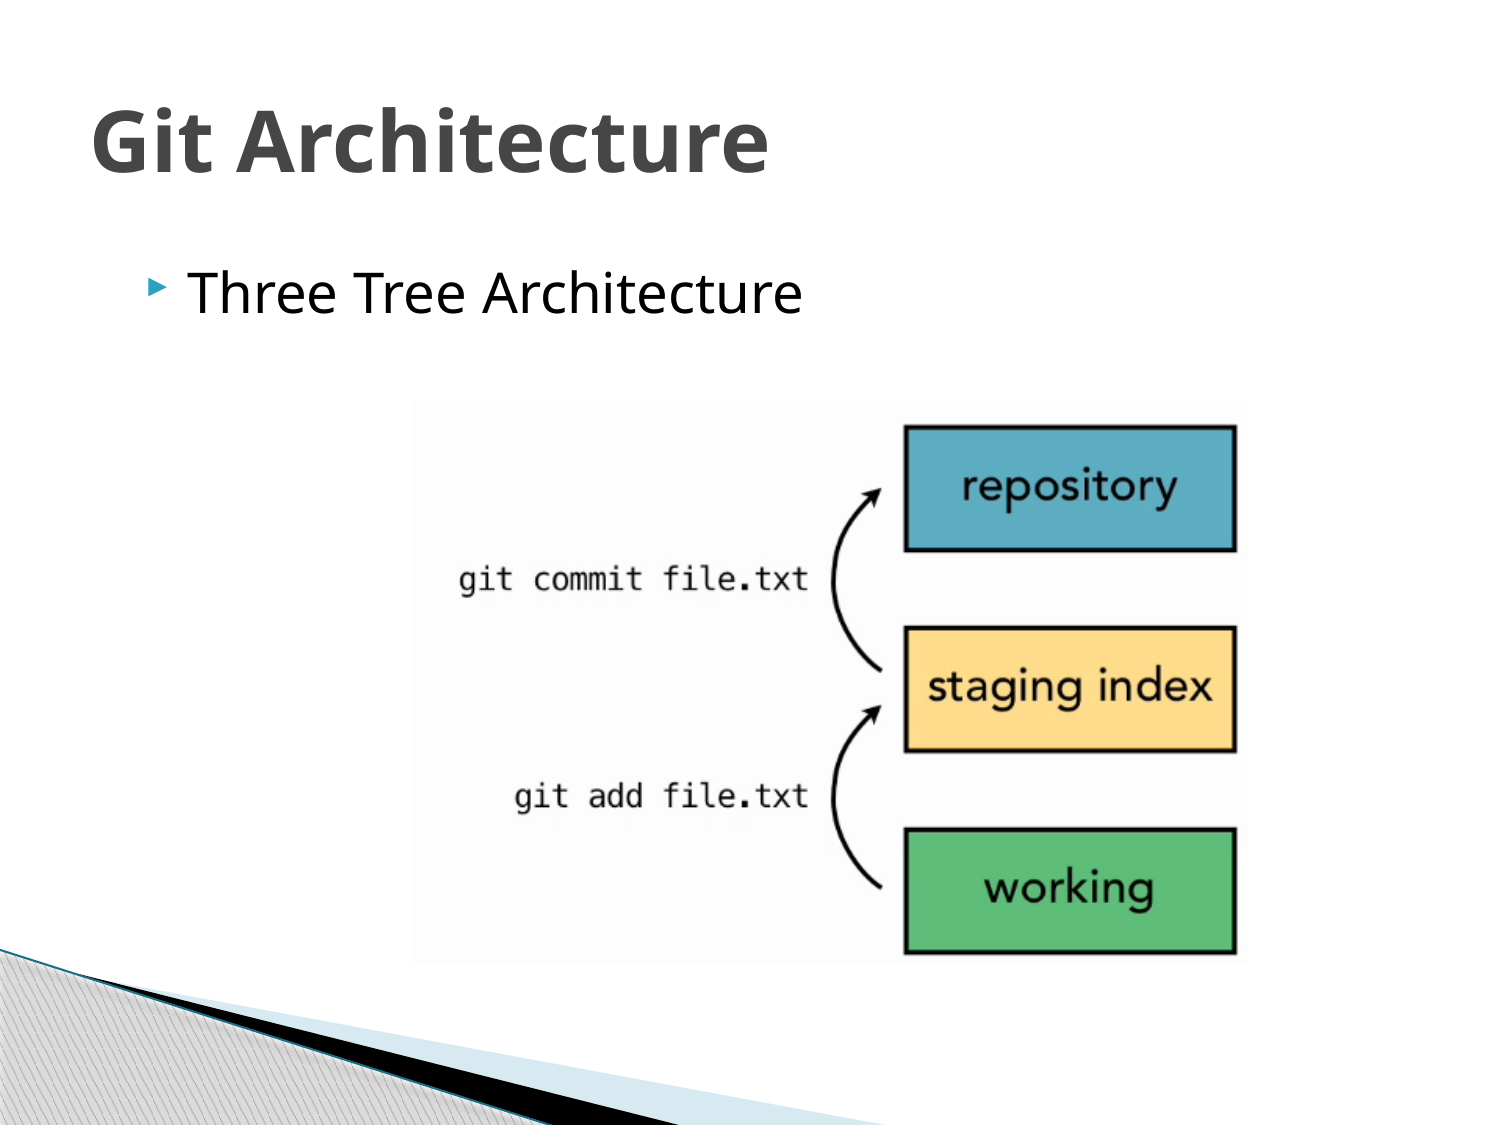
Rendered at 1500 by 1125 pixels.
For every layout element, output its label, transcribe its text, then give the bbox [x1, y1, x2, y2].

picture [412, 399, 1249, 964]
list Three Tree Architecture [112, 249, 1467, 1063]
title Git Architecture [75, 45, 1425, 233]
